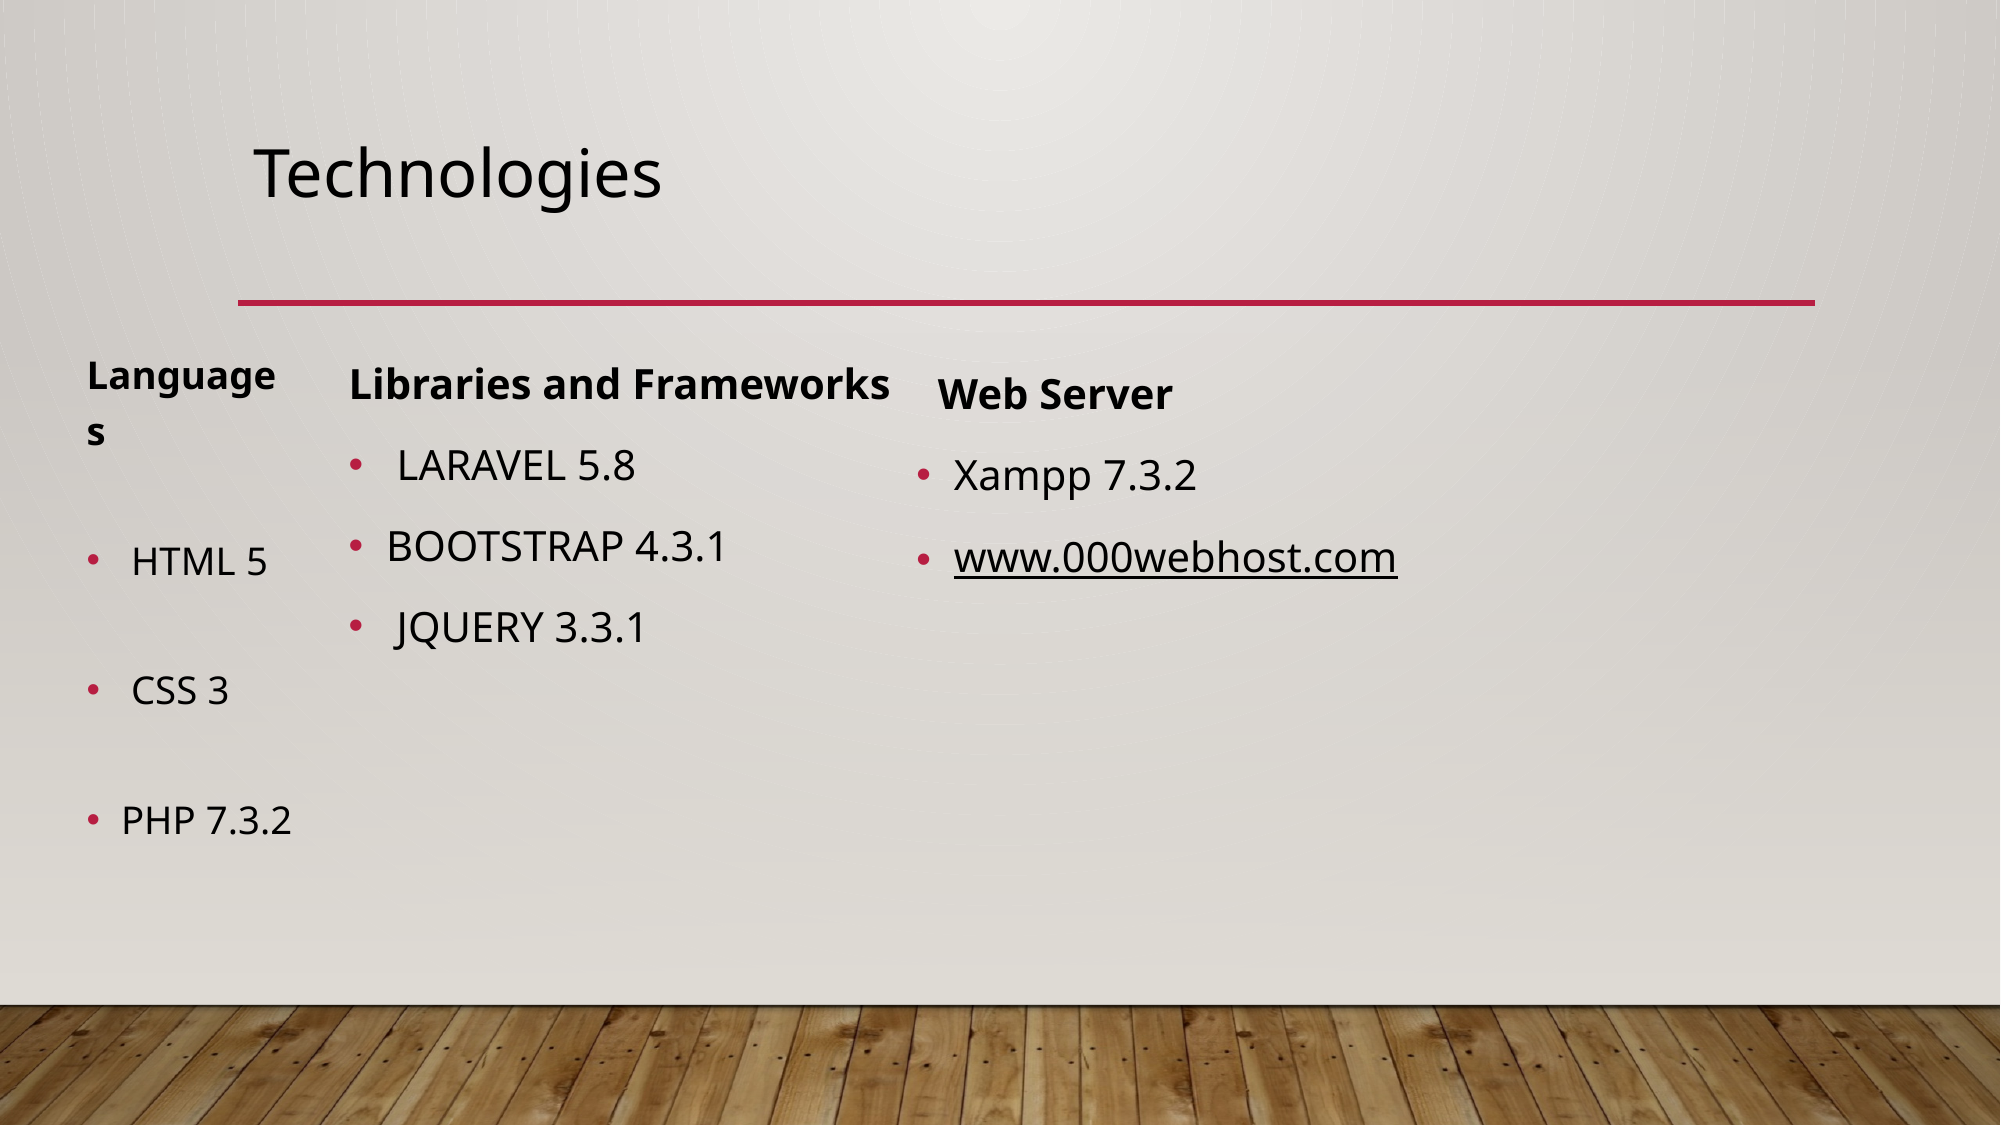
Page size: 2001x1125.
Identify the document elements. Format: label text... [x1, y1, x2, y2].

title Technologies [238, 131, 1814, 305]
picture [0, 1005, 2000, 1125]
text_box Languages HTML 5 CSS 3 PHP 7.3.2 [71, 334, 309, 855]
text_box Libraries and Frameworks LARAVEL 5.8 BOOTSTRAP 4.3.1 JQUERY 3.3.1 [333, 340, 923, 831]
list Web Server Xampp 7.3.2 www.000webhost.com [923, 350, 1486, 821]
